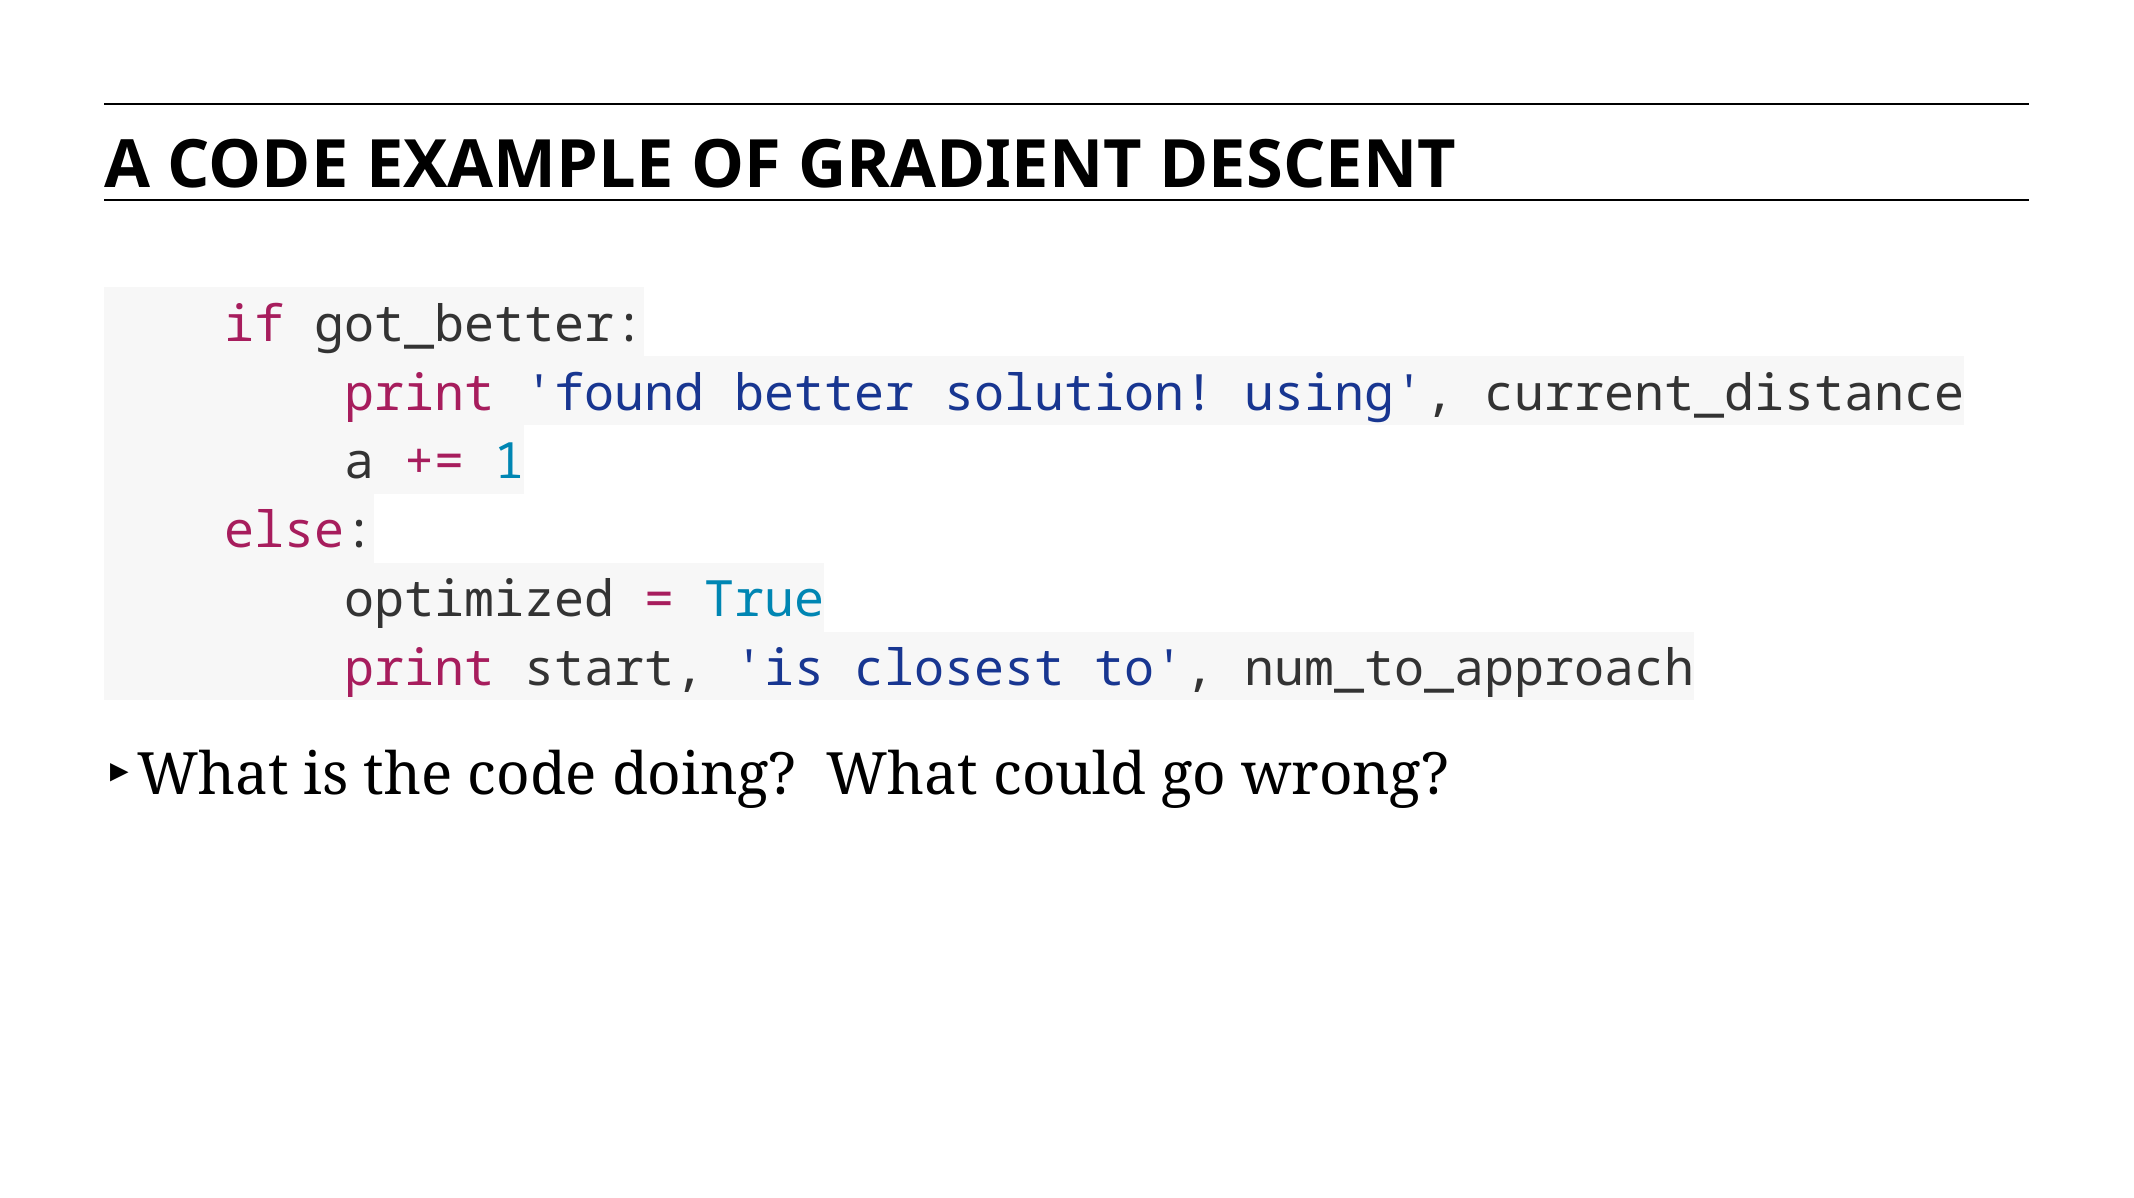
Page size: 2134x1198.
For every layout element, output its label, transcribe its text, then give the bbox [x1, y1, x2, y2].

list if got_better: print 'found better solution! using', current_distance a += 1 else: optimized = True print start, 'is closest to', num_to_approach What is the code doing? What could go wrong? [104, 212, 2030, 837]
text_box A CODE EXAMPLE OF GRADIENT DESCENT [104, 120, 2134, 192]
